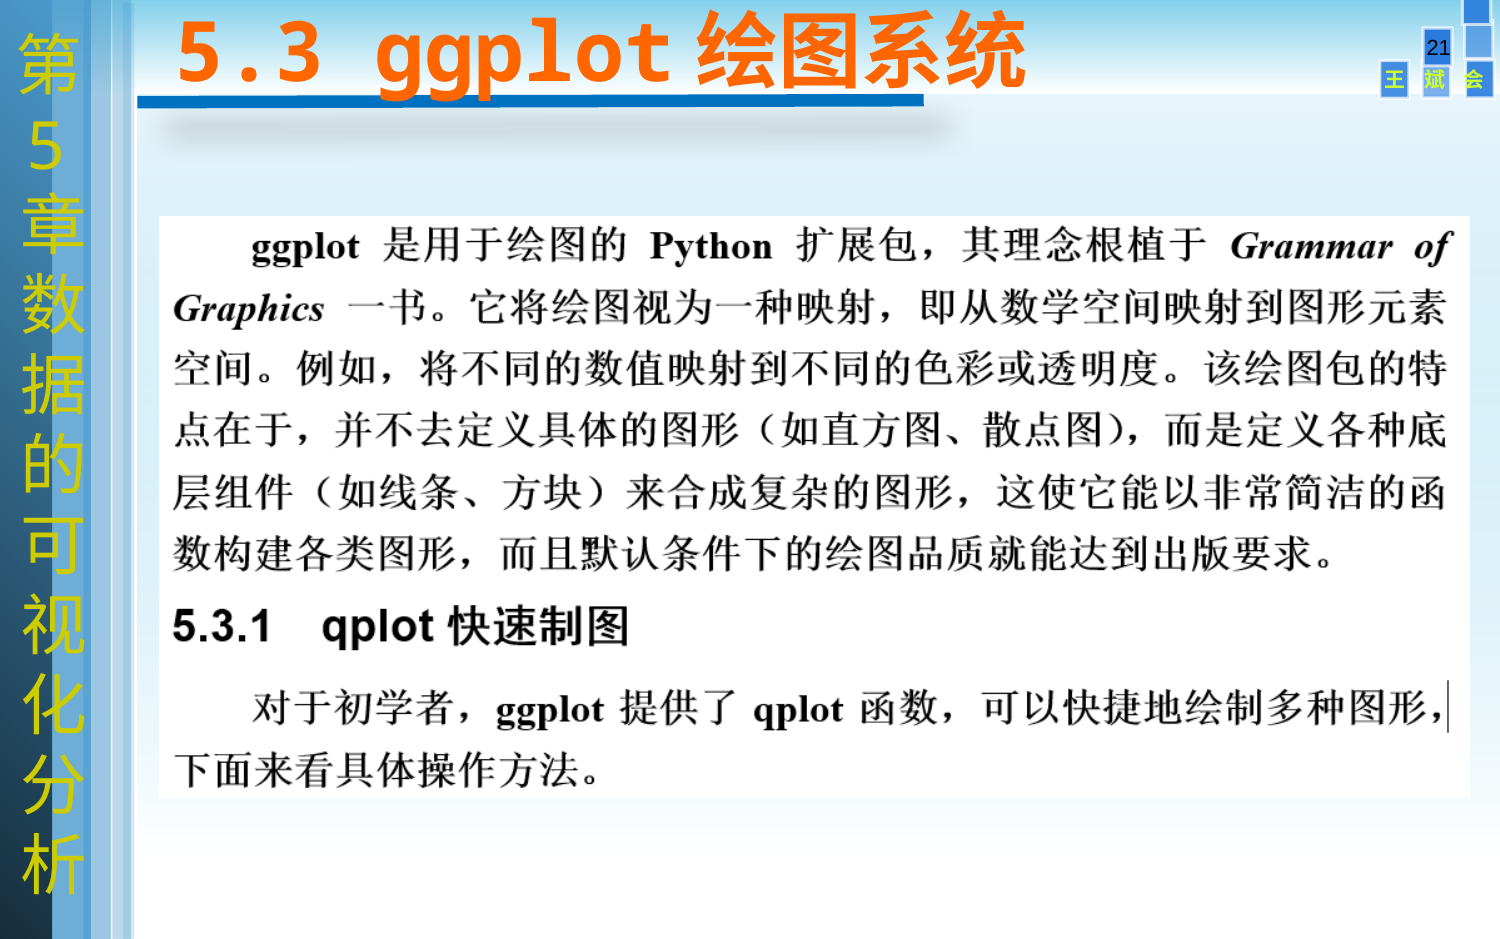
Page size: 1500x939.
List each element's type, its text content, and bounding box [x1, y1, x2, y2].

text_box 第5章 数据的可视化分析 [1, 15, 107, 911]
title 5.3 ggplot绘图系统 [159, 14, 1066, 81]
picture [159, 216, 1471, 798]
